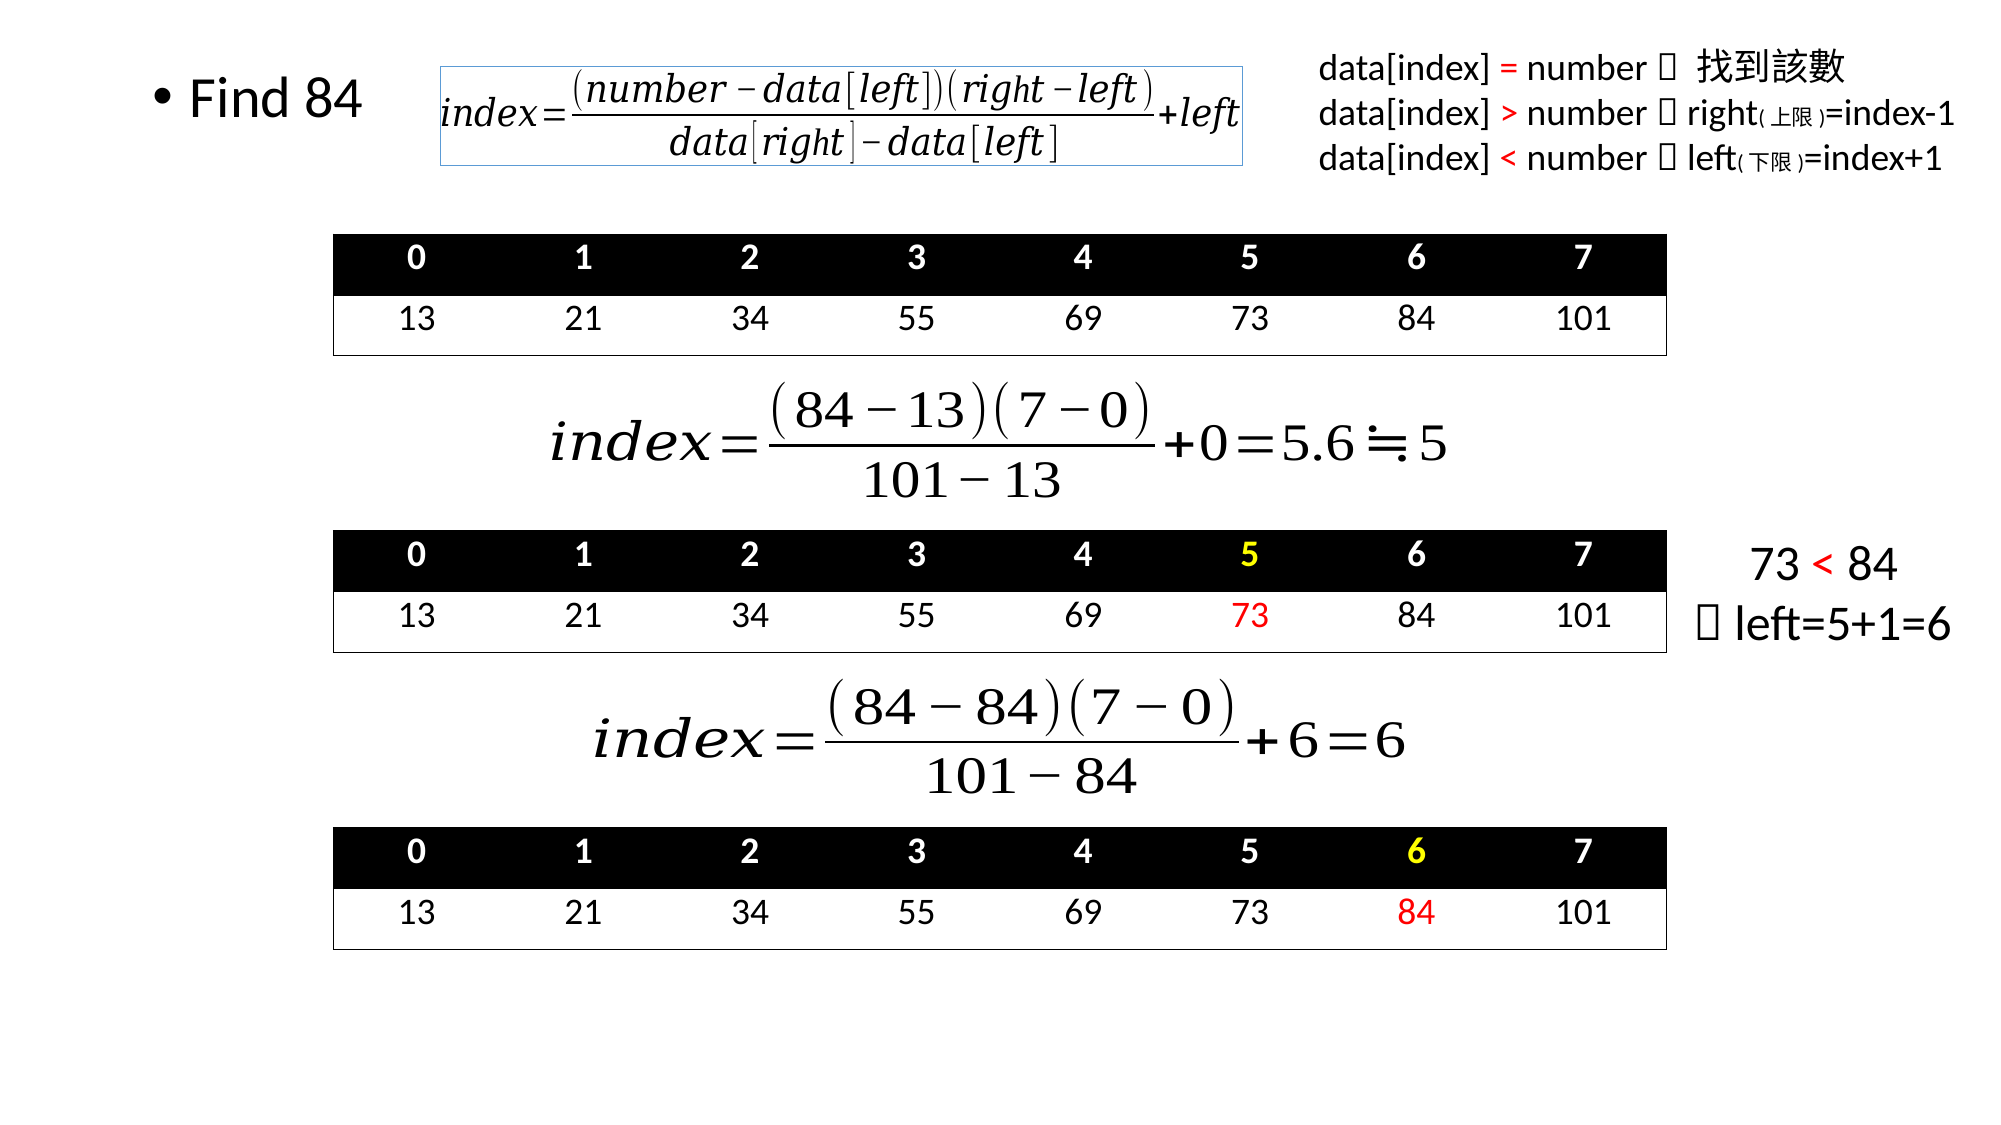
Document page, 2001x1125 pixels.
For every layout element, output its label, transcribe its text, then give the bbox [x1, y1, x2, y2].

text_box data[index] = number  找到該數 data[index] > number  right(上限)=index-1 data[index] < number  left(下限)=index+1 [1303, 35, 1971, 185]
table_cell 21 [500, 296, 667, 355]
table_cell 69 [1000, 592, 1167, 652]
table_header 4 [1000, 235, 1167, 295]
table_header 4 [1000, 828, 1167, 888]
table_header 3 [833, 235, 1000, 295]
table_header 6 [1333, 828, 1500, 888]
table_cell 13 [334, 592, 500, 652]
table_header 6 [1333, 531, 1500, 591]
table_header 0 [334, 531, 500, 591]
table_cell 73 [1167, 296, 1333, 355]
table_header 1 [500, 828, 667, 888]
table_cell 73 [1167, 592, 1333, 652]
table_cell 21 [500, 889, 667, 949]
table_header 1 [500, 531, 667, 591]
table_cell 55 [833, 296, 1000, 355]
table_cell 13 [334, 889, 500, 949]
table_header 0 [334, 828, 500, 888]
text_box 73 < 84  left=5+1=6 [1678, 523, 1967, 659]
table_cell 13 [334, 296, 500, 355]
table_cell 84 [1333, 889, 1500, 949]
table_header 3 [833, 531, 1000, 591]
table_cell 55 [833, 592, 1000, 652]
table_cell 101 [1500, 592, 1666, 652]
list Find 84 [137, 59, 1863, 1014]
table_header 7 [1500, 828, 1666, 888]
table_cell 101 [1500, 296, 1666, 355]
table_header 5 [1167, 235, 1333, 295]
table_cell 84 [1333, 296, 1500, 355]
table_cell 73 [1167, 889, 1333, 949]
table_cell 34 [667, 296, 833, 355]
table_header 2 [667, 828, 833, 888]
table_cell 84 [1333, 592, 1500, 652]
table_header 6 [1333, 235, 1500, 295]
table_cell 69 [1000, 889, 1167, 949]
table_cell 55 [833, 889, 1000, 949]
table_header 7 [1500, 235, 1666, 295]
table_header 5 [1167, 531, 1333, 591]
table_header 2 [667, 235, 833, 295]
table_header 5 [1167, 828, 1333, 888]
table_header 3 [833, 828, 1000, 888]
table_cell 34 [667, 889, 833, 949]
table_header 4 [1000, 531, 1167, 591]
table_header 0 [334, 235, 500, 295]
table_header 2 [667, 531, 833, 591]
table_cell 69 [1000, 296, 1167, 355]
table_header 1 [500, 235, 667, 295]
table_cell 34 [667, 592, 833, 652]
table_cell 21 [500, 592, 667, 652]
table_header 7 [1500, 531, 1666, 591]
table_cell 101 [1500, 889, 1666, 949]
